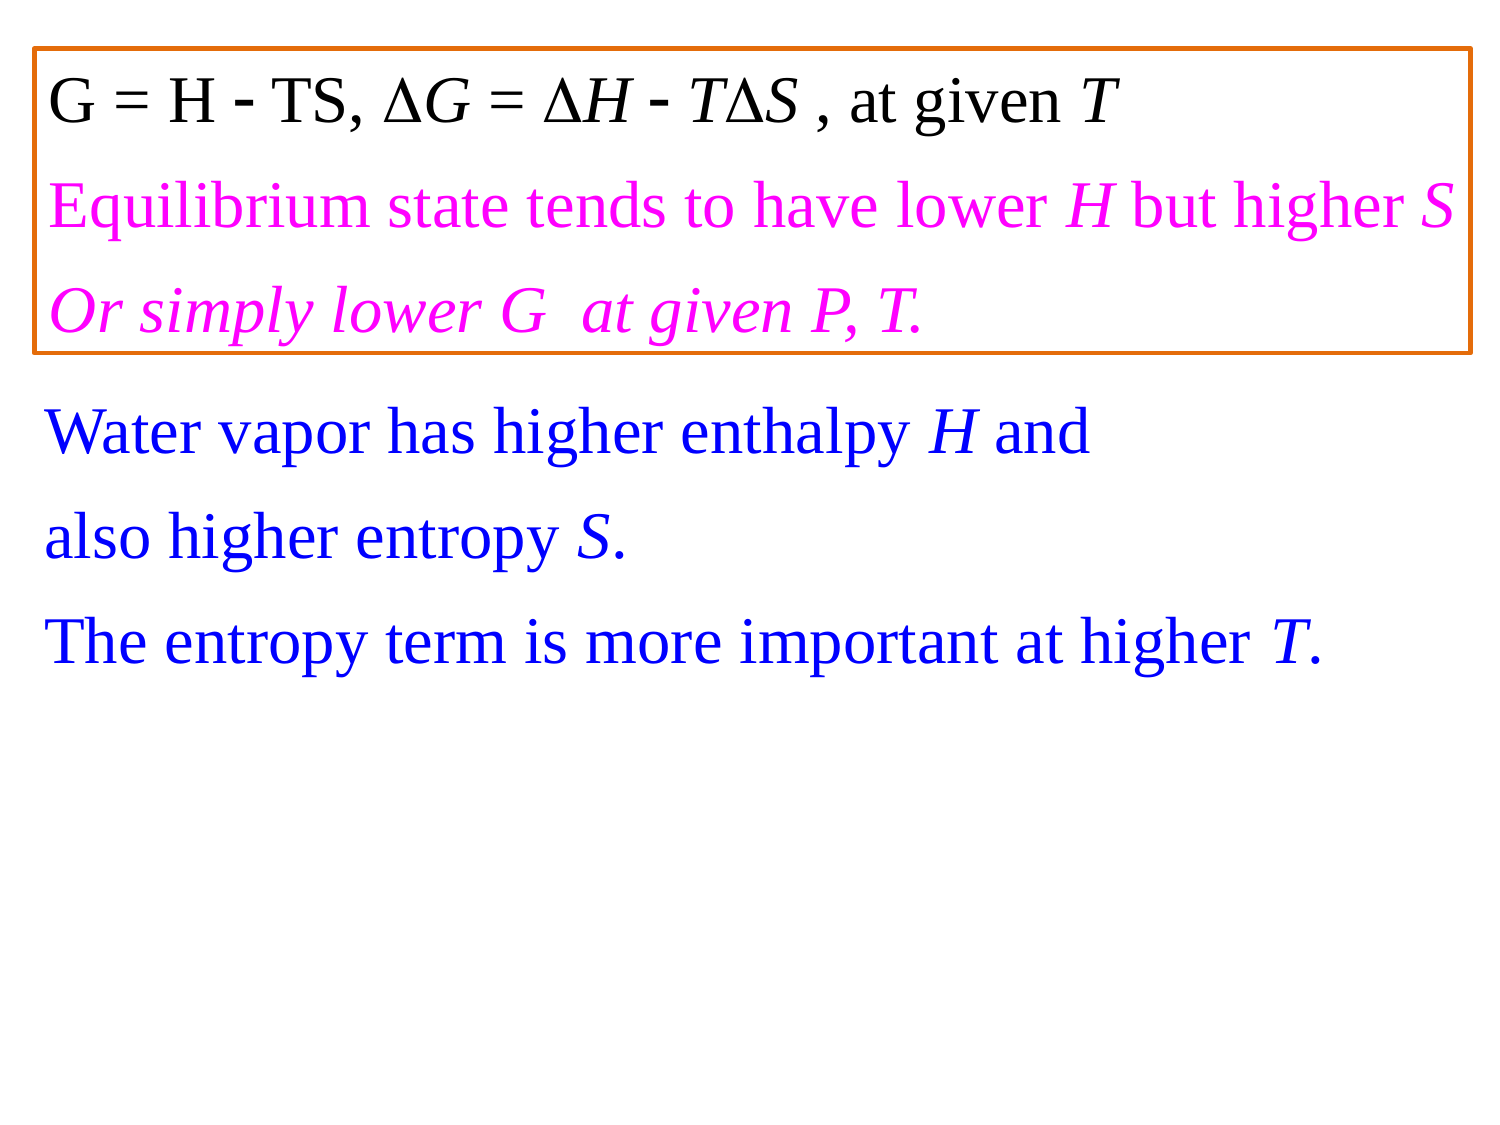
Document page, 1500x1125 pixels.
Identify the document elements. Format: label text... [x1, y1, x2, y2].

text_box G = H - TS, DG = DH - TDS , at given T Equilibrium state tends to have lower H but higher S Or simply lower G at given P, T. [34, 48, 1471, 354]
text_box Water vapor has higher enthalpy H and also higher entropy S. The entropy term is more important at higher T. [29, 379, 1483, 684]
